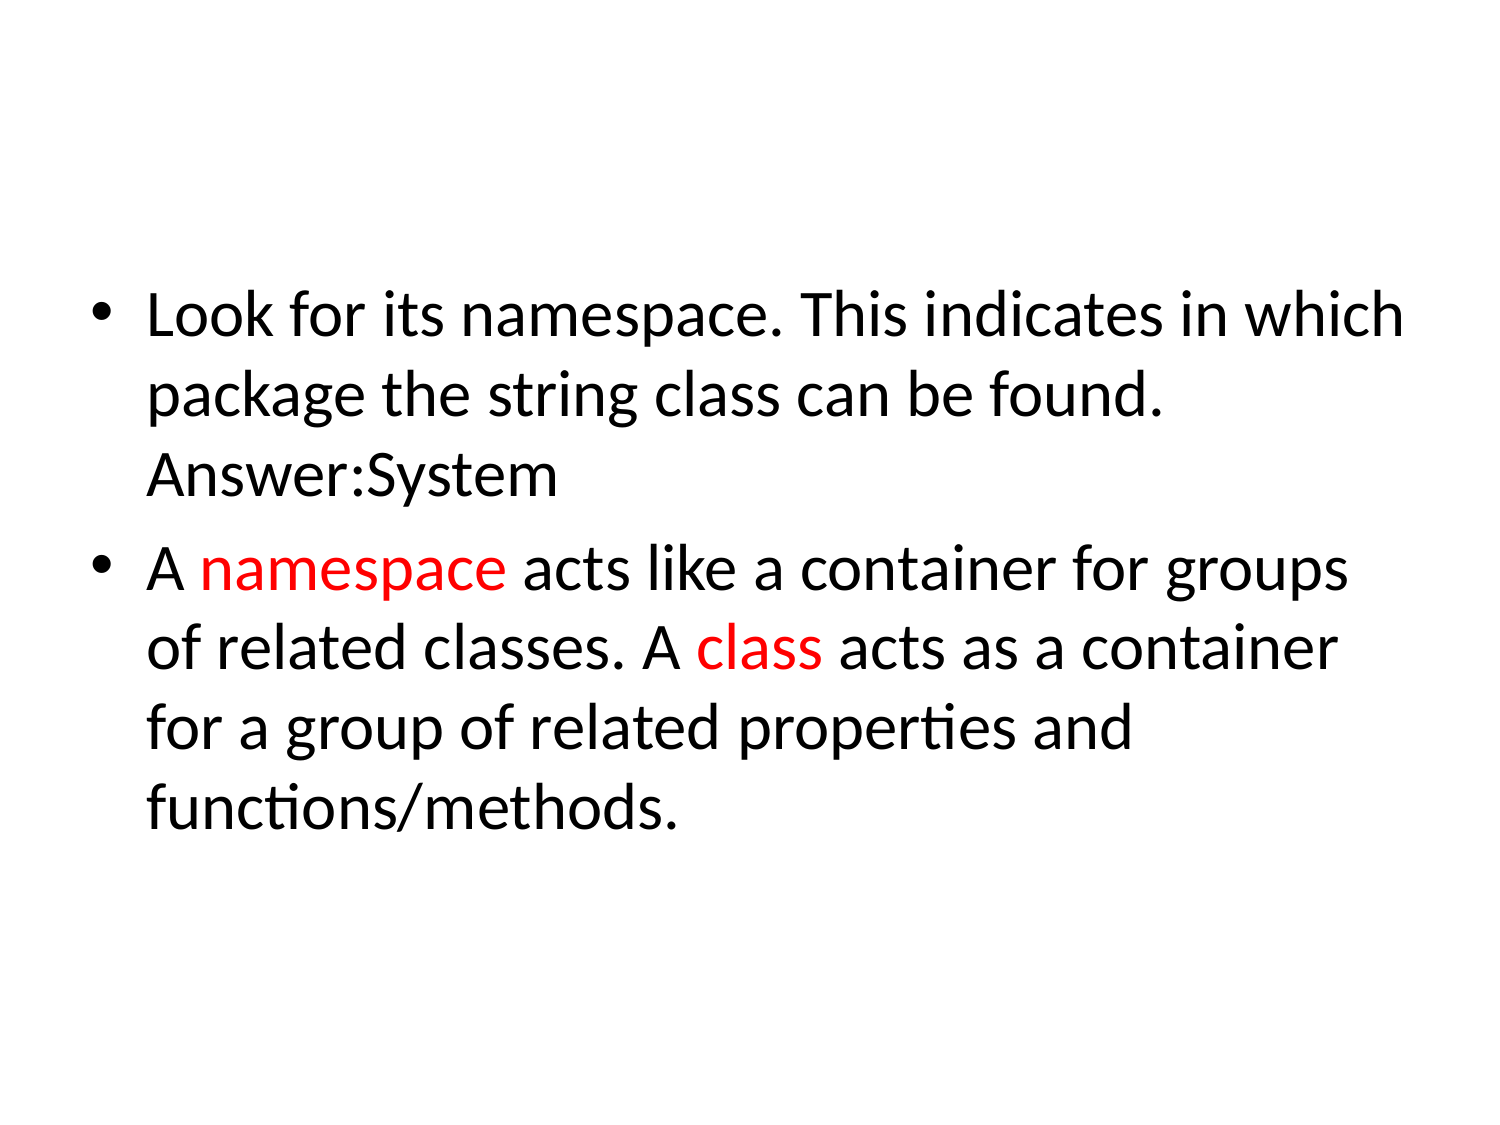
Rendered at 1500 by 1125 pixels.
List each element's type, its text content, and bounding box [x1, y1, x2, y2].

list Look for its namespace. This indicates in which package the string class can be found. Answer:System A namespace acts like a container for groups of related classes. A class acts as a container for a group of related properties and functions/methods. [75, 262, 1425, 1005]
